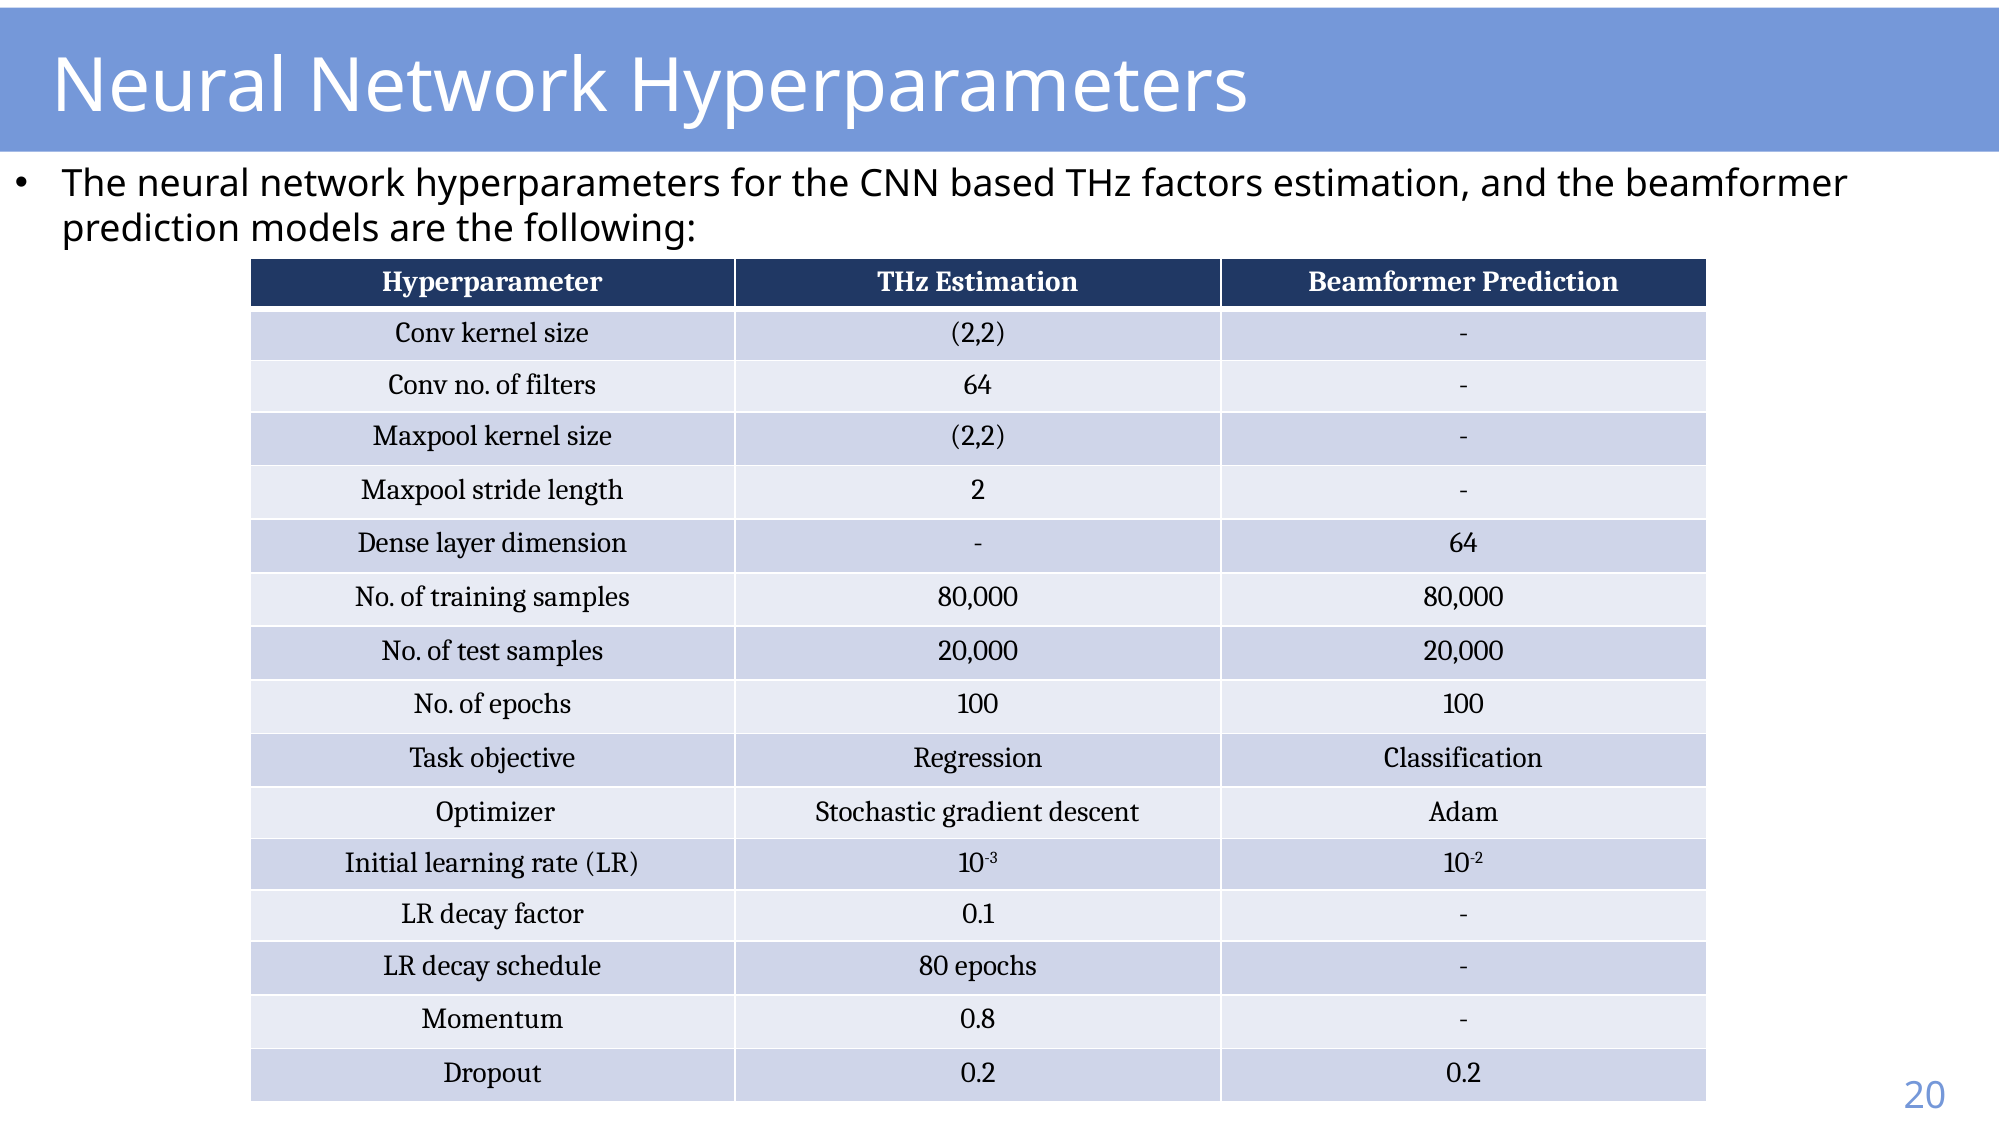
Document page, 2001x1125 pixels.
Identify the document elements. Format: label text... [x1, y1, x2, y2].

table_cell - [1222, 996, 1706, 1048]
table_header Hyperparameter [251, 259, 734, 306]
table_cell Dropout [251, 1049, 734, 1101]
table_cell Adam [1222, 788, 1706, 838]
table_cell - [1222, 891, 1706, 940]
table_cell Regression [736, 734, 1220, 786]
table_cell Maxpool kernel size [251, 413, 734, 465]
table_cell No. of epochs [251, 681, 734, 733]
title Neural Network Hyperparameters [36, 22, 1978, 151]
table_cell (2,2) [736, 312, 1220, 360]
table_cell - [1222, 413, 1706, 465]
table_cell Momentum [251, 996, 734, 1048]
table_cell No. of training samples [251, 574, 734, 625]
table_cell 0.2 [1222, 1049, 1706, 1101]
table_cell 20,000 [736, 627, 1220, 679]
table_cell Conv no. of filters [251, 361, 734, 411]
table_cell 100 [736, 681, 1220, 733]
table_cell 0.8 [736, 996, 1220, 1048]
table_cell (2,2) [736, 413, 1220, 465]
table_cell Optimizer [251, 788, 734, 838]
table_cell Maxpool stride length [251, 466, 734, 518]
table_cell Stochastic gradient descent [736, 788, 1220, 838]
table_cell - [736, 520, 1220, 572]
table_cell LR decay factor [251, 891, 734, 940]
table_cell Initial learning rate (LR) [251, 839, 734, 889]
table_cell Task objective [251, 734, 734, 786]
table_cell 20,000 [1222, 627, 1706, 679]
table_cell 64 [1222, 520, 1706, 572]
table_cell 80,000 [736, 574, 1220, 625]
table_cell 100 [1222, 681, 1706, 733]
table_cell 80,000 [1222, 574, 1706, 625]
table_cell 10-3 [736, 839, 1220, 889]
table_cell 0.1 [736, 891, 1220, 940]
table_cell Dense layer dimension [251, 520, 734, 572]
table_cell 64 [736, 361, 1220, 411]
table_header THz Estimation [736, 259, 1220, 306]
slide_number 20 [1888, 1063, 1978, 1117]
table_cell 10-2 [1222, 839, 1706, 889]
table_cell - [1222, 466, 1706, 518]
table_header Beamformer Prediction [1222, 259, 1706, 306]
table_cell 2 [736, 466, 1220, 518]
table_cell Conv kernel size [251, 312, 734, 360]
table_cell 80 epochs [736, 942, 1220, 994]
table_cell - [1222, 942, 1706, 994]
table_cell No. of test samples [251, 627, 734, 679]
table_cell - [1222, 312, 1706, 360]
table_cell Classification [1222, 734, 1706, 786]
table_cell 0.2 [736, 1049, 1220, 1101]
table_cell - [1222, 361, 1706, 411]
text_box The neural network hyperparameters for the CNN based THz factors estimation, and the beamformer prediction models are the following: [0, 151, 2000, 257]
table_cell LR decay schedule [251, 942, 734, 994]
